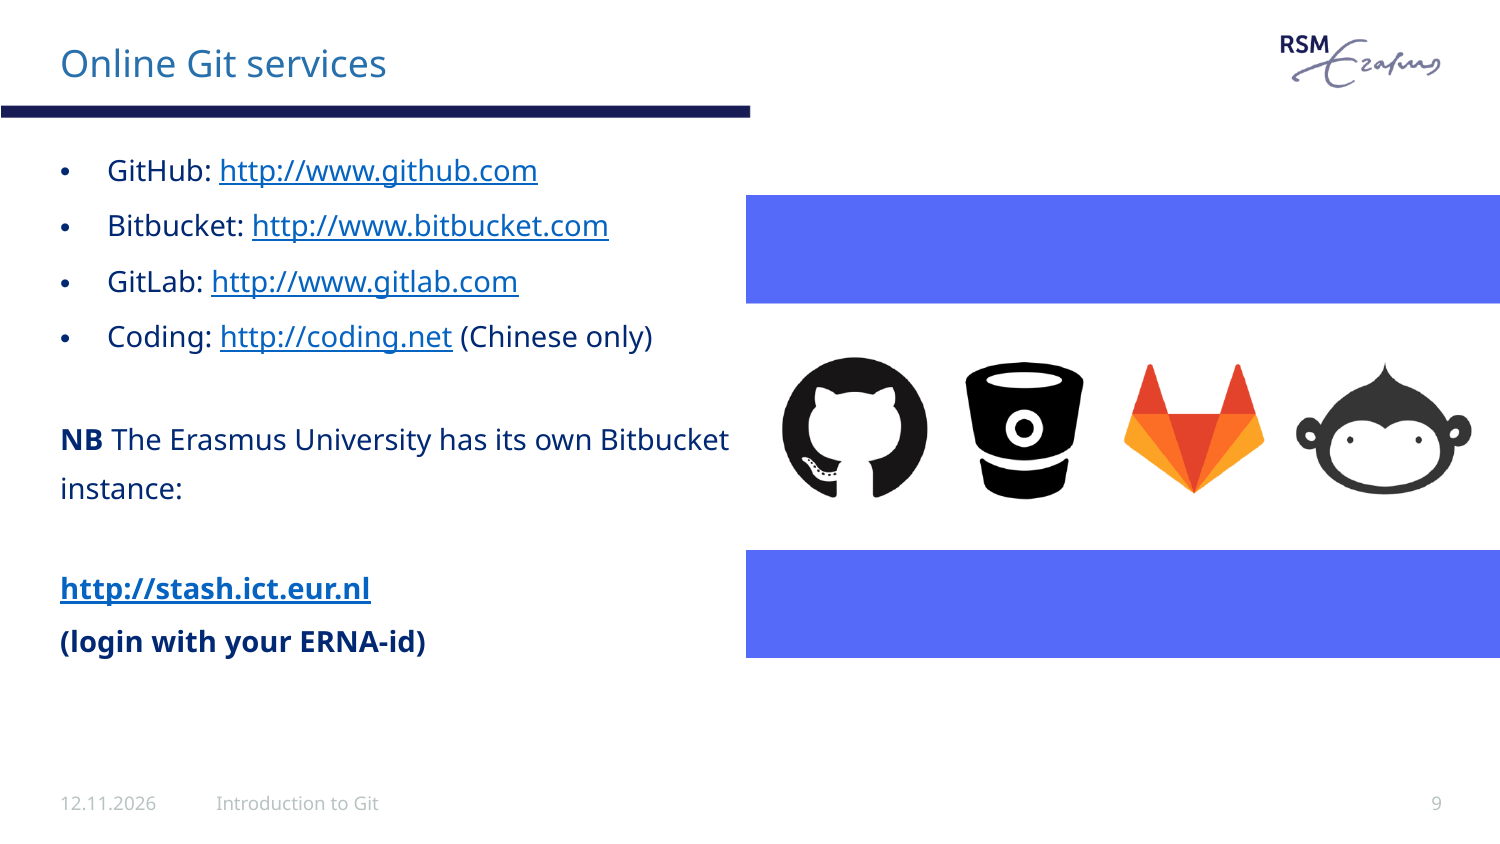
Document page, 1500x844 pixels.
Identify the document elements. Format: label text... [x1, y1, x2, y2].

footer Introduction to Git [201, 782, 708, 827]
picture [1, 0, 1500, 844]
title Online Git services [60, 44, 1223, 104]
slide_number 9 [1339, 782, 1443, 827]
list GitHub: http://www.github.com Bitbucket: http://www.bitbucket.com GitLab: http://www.gitlab.com Coding: http://coding.net (Chinese only) NB The Erasmus University has its own Bitbucket instance: http://stash.ict.eur.nl (login with your ERNA-id) [60, 136, 747, 721]
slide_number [60, 782, 176, 827]
